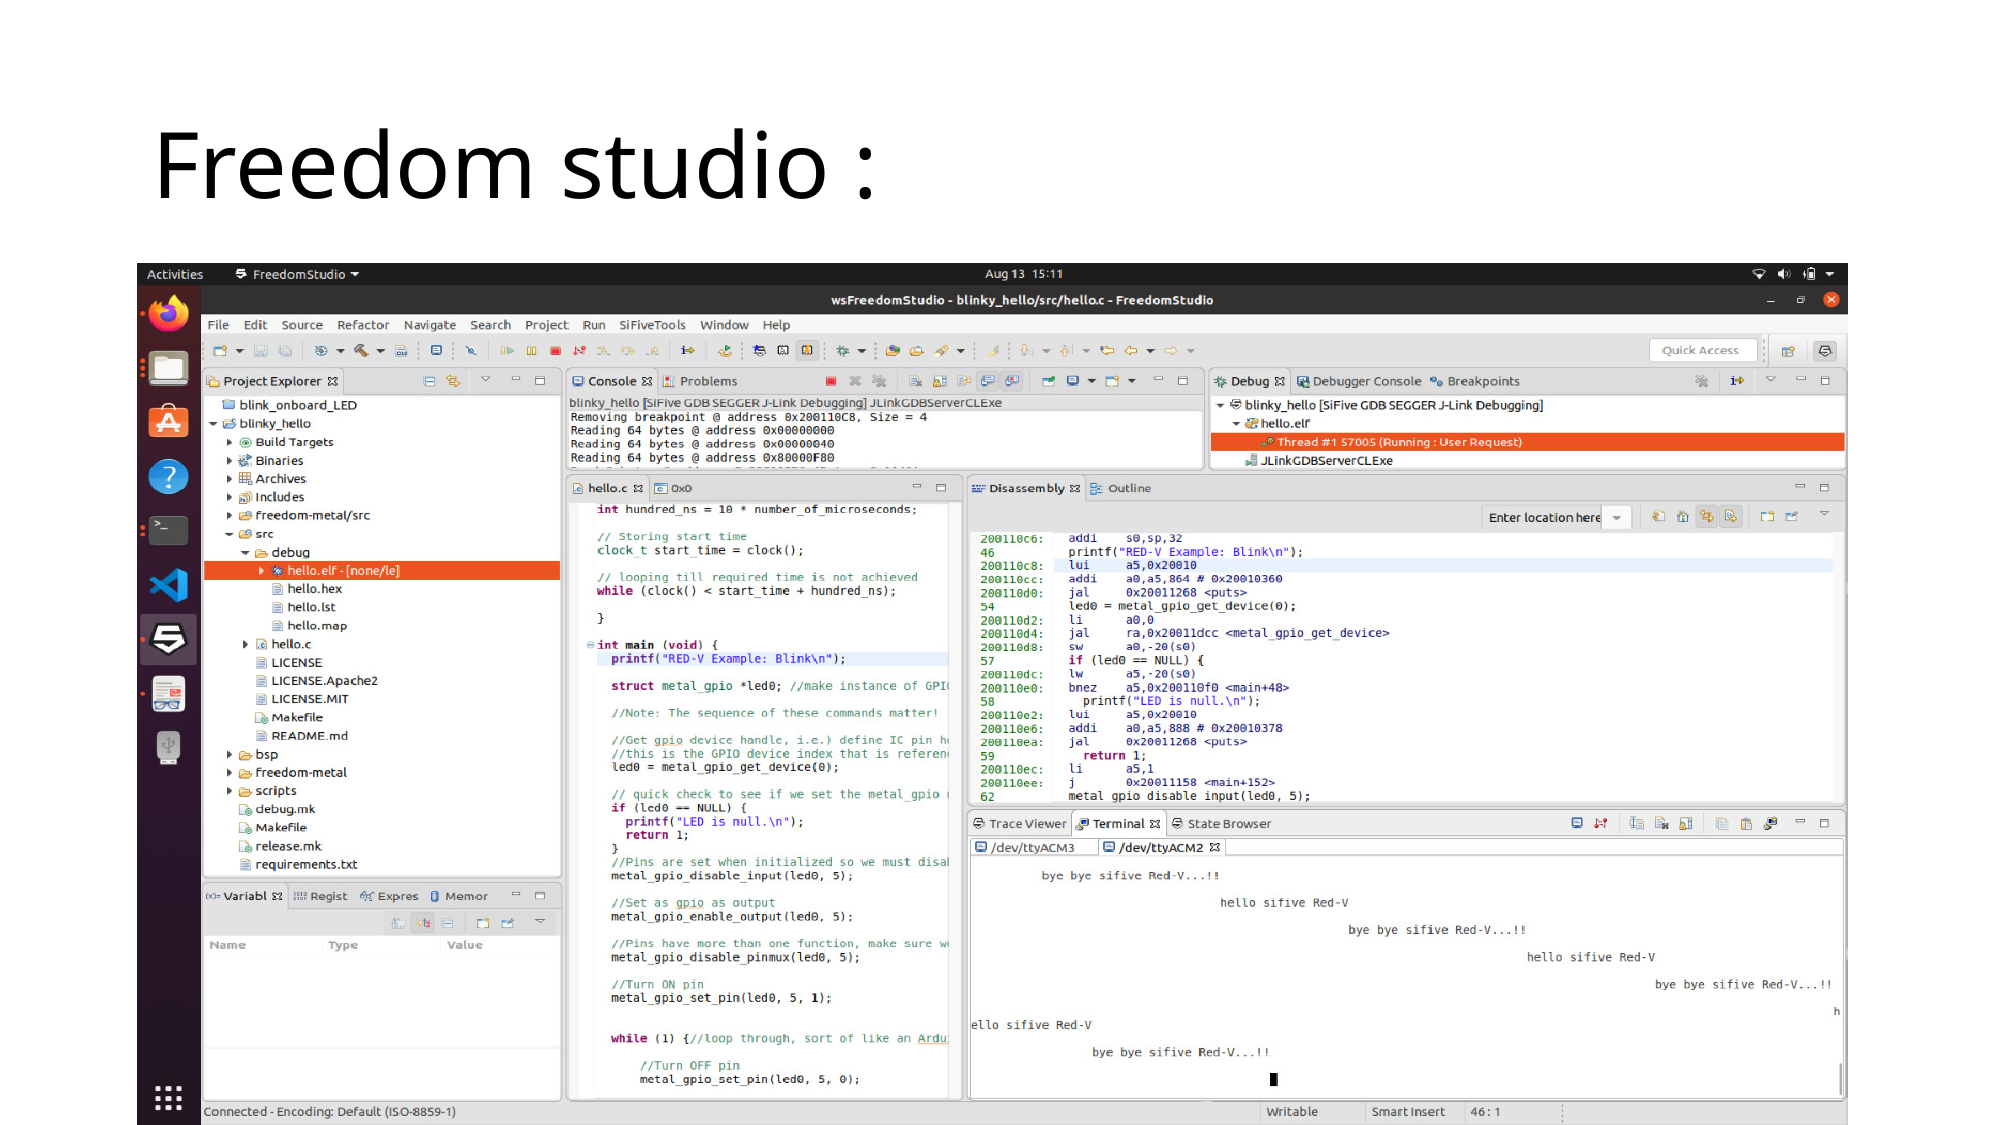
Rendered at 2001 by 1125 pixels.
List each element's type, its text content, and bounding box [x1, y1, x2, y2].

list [137, 263, 1848, 1125]
title Freedom studio : [137, 59, 1863, 278]
